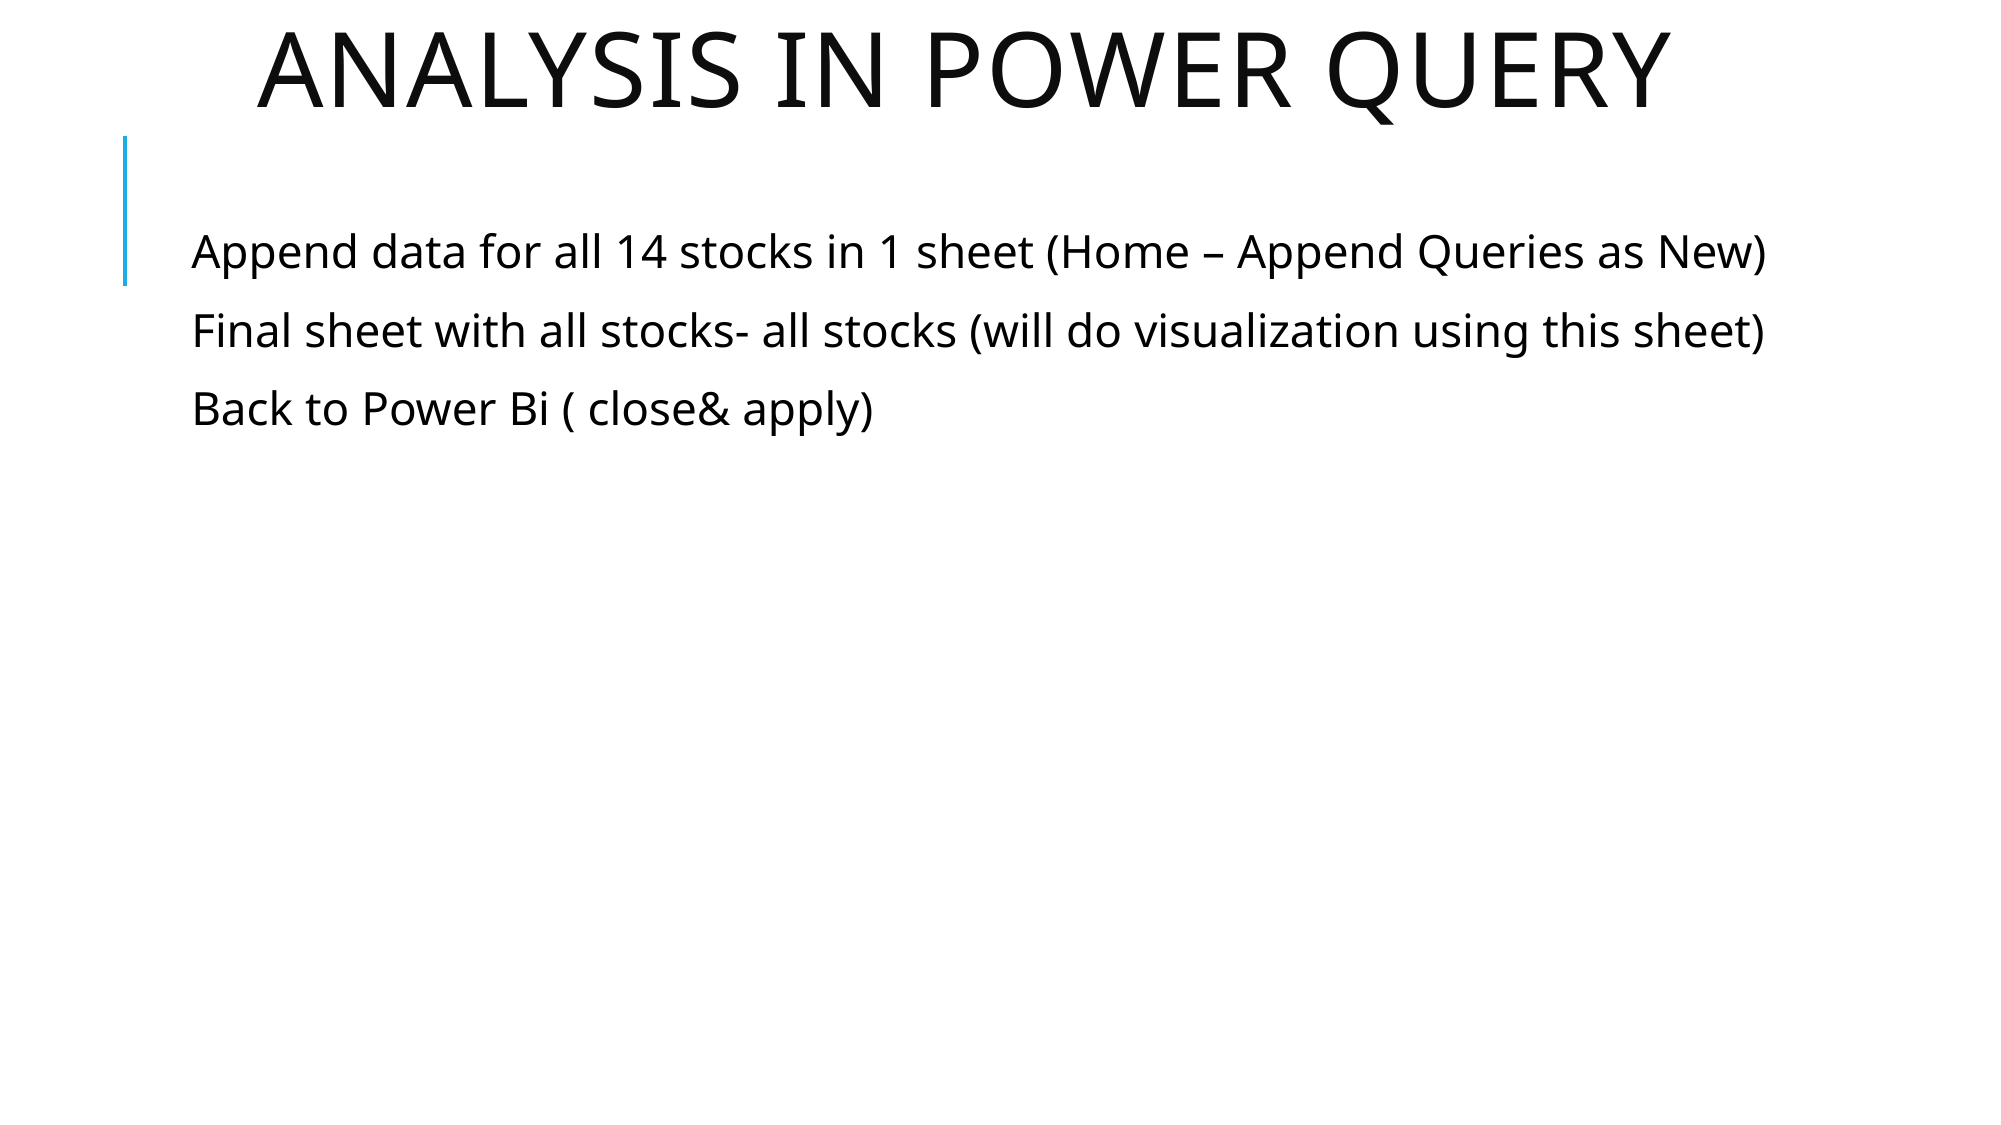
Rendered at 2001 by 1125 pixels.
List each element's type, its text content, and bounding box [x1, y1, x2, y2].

title Analysis in Power Query [168, 3, 1763, 152]
text_box Append data for all 14 stocks in 1 sheet (Home – Append Queries as New) Final sheet with all stocks- all stocks (will do visualization using this sheet) Back to Power Bi ( close& apply) [183, 221, 1779, 637]
